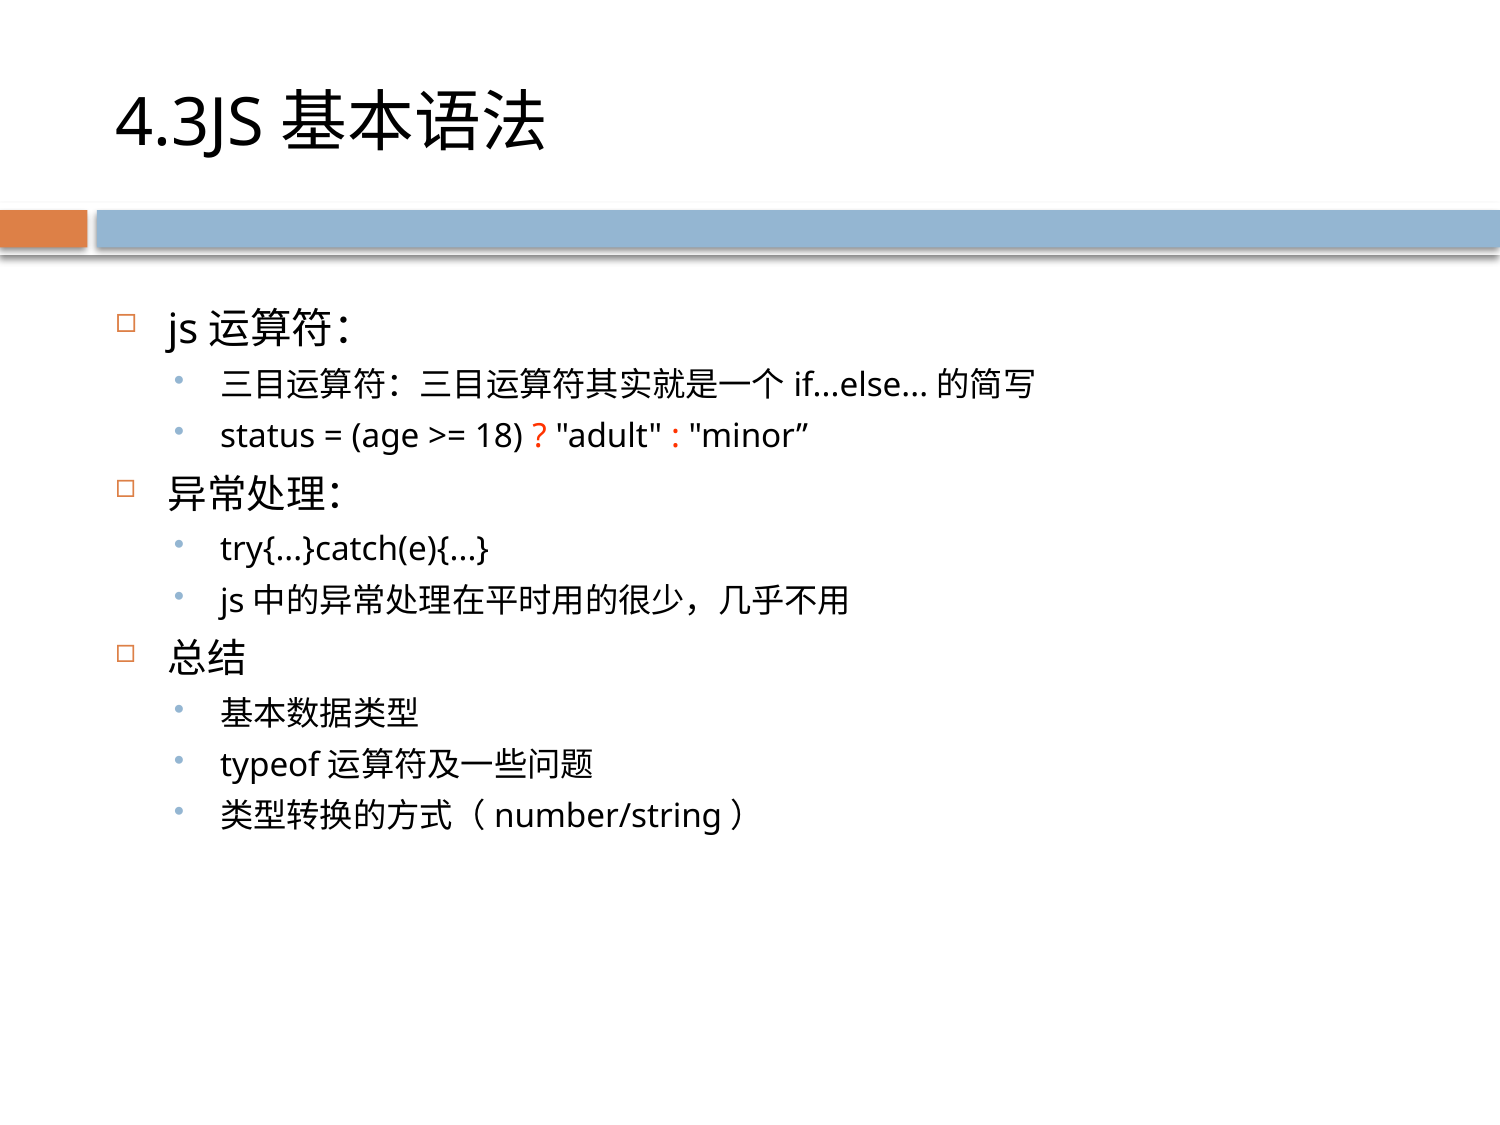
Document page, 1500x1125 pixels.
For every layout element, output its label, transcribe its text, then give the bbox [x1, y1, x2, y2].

title 4.3JS基本语法 [100, 37, 1438, 200]
list js运算符： 三目运算符：三目运算符其实就是一个if...else...的简写 status = (age >= 18) ? "adult" : "minor” 异常处理： try{...}catch(e){...} js中的异常处理在平时用的很少，几乎不用 总结 基本数据类型 typeof运算符及一些问题 类型转换的方式（number/string） [100, 293, 1438, 1032]
